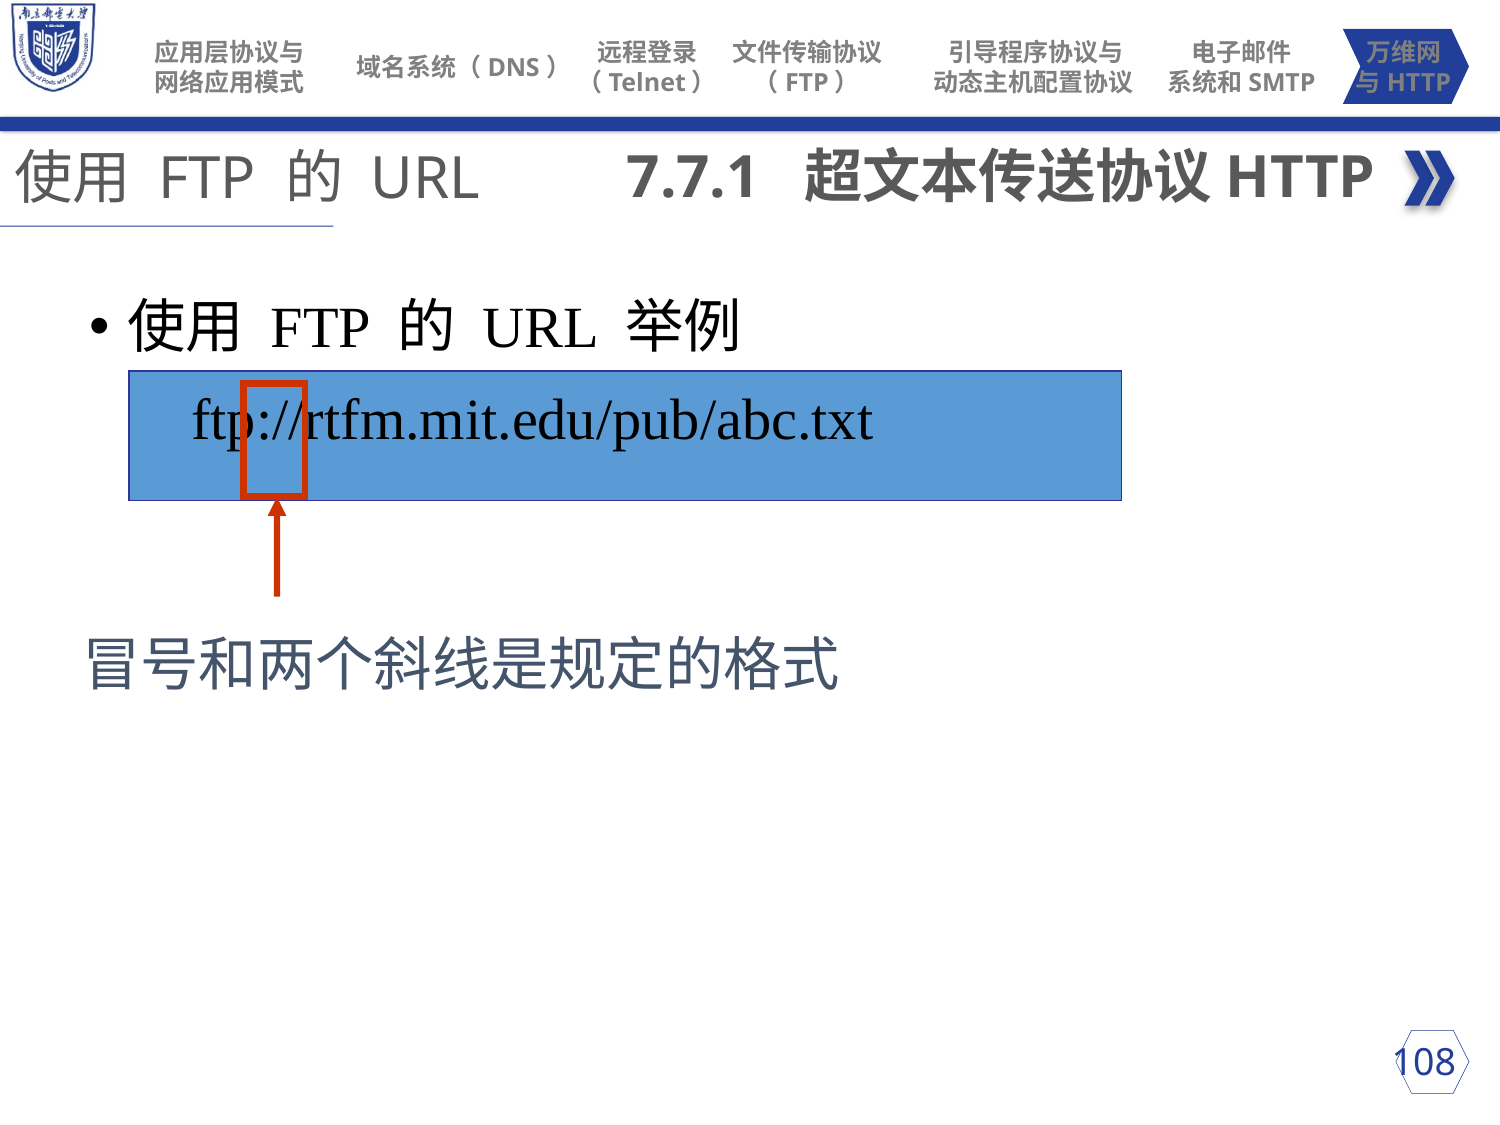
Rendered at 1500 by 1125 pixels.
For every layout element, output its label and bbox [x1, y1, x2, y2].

text_box [63, 289, 1425, 706]
text_box [0, 116, 1500, 217]
text_box [927, 27, 1500, 105]
text_box [355, 36, 916, 97]
text_box [1363, 1029, 1494, 1095]
text_box [129, 36, 330, 97]
picture [0, 0, 108, 93]
text_box [1404, 150, 1455, 206]
